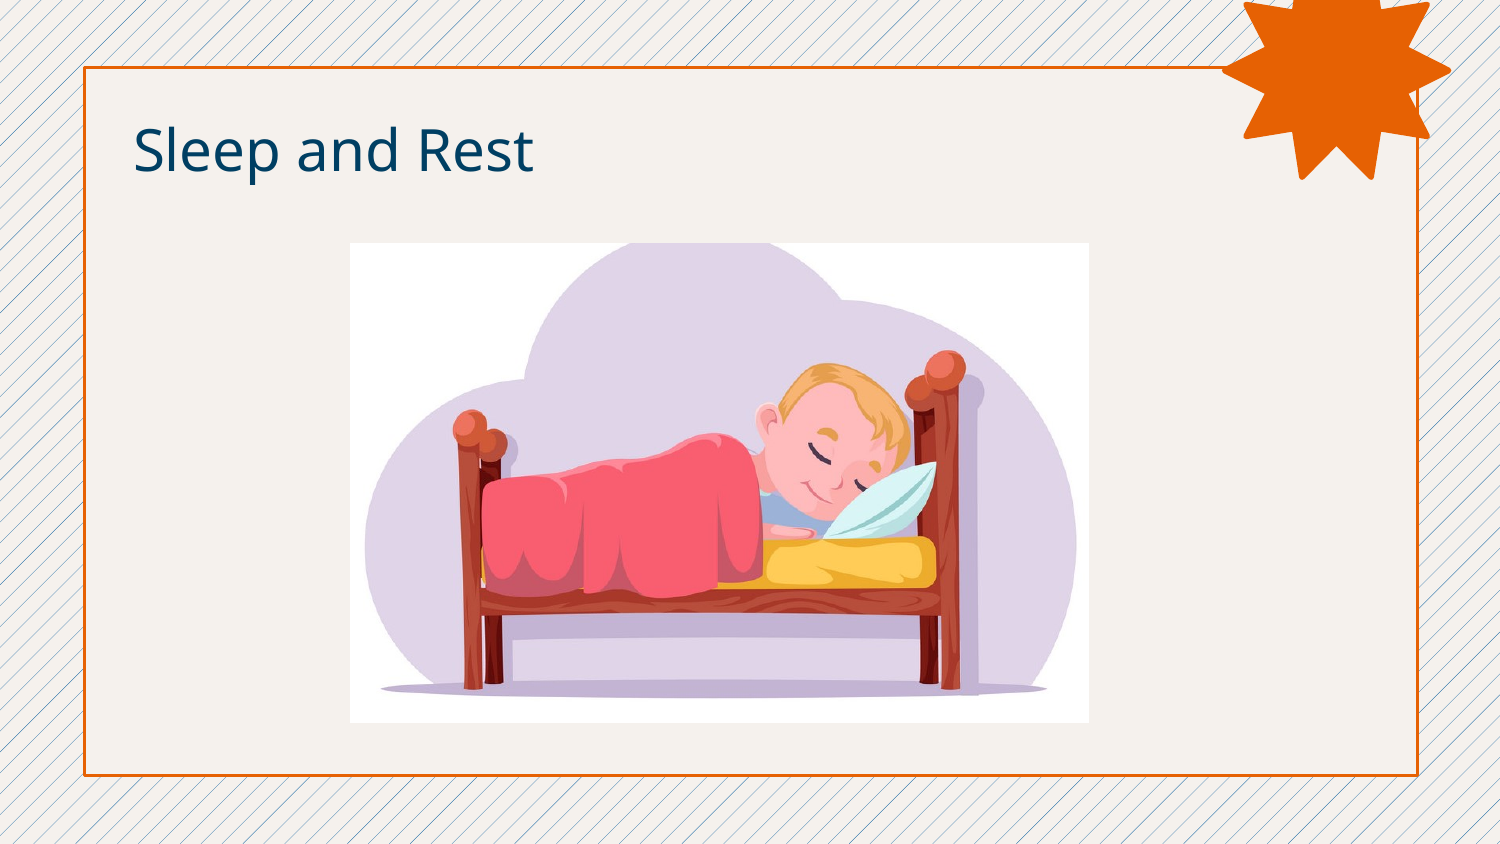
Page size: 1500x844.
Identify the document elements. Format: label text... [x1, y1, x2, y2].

title Sleep and Rest [118, 86, 1382, 209]
text_box [143, 230, 1296, 736]
picture [349, 243, 1089, 723]
